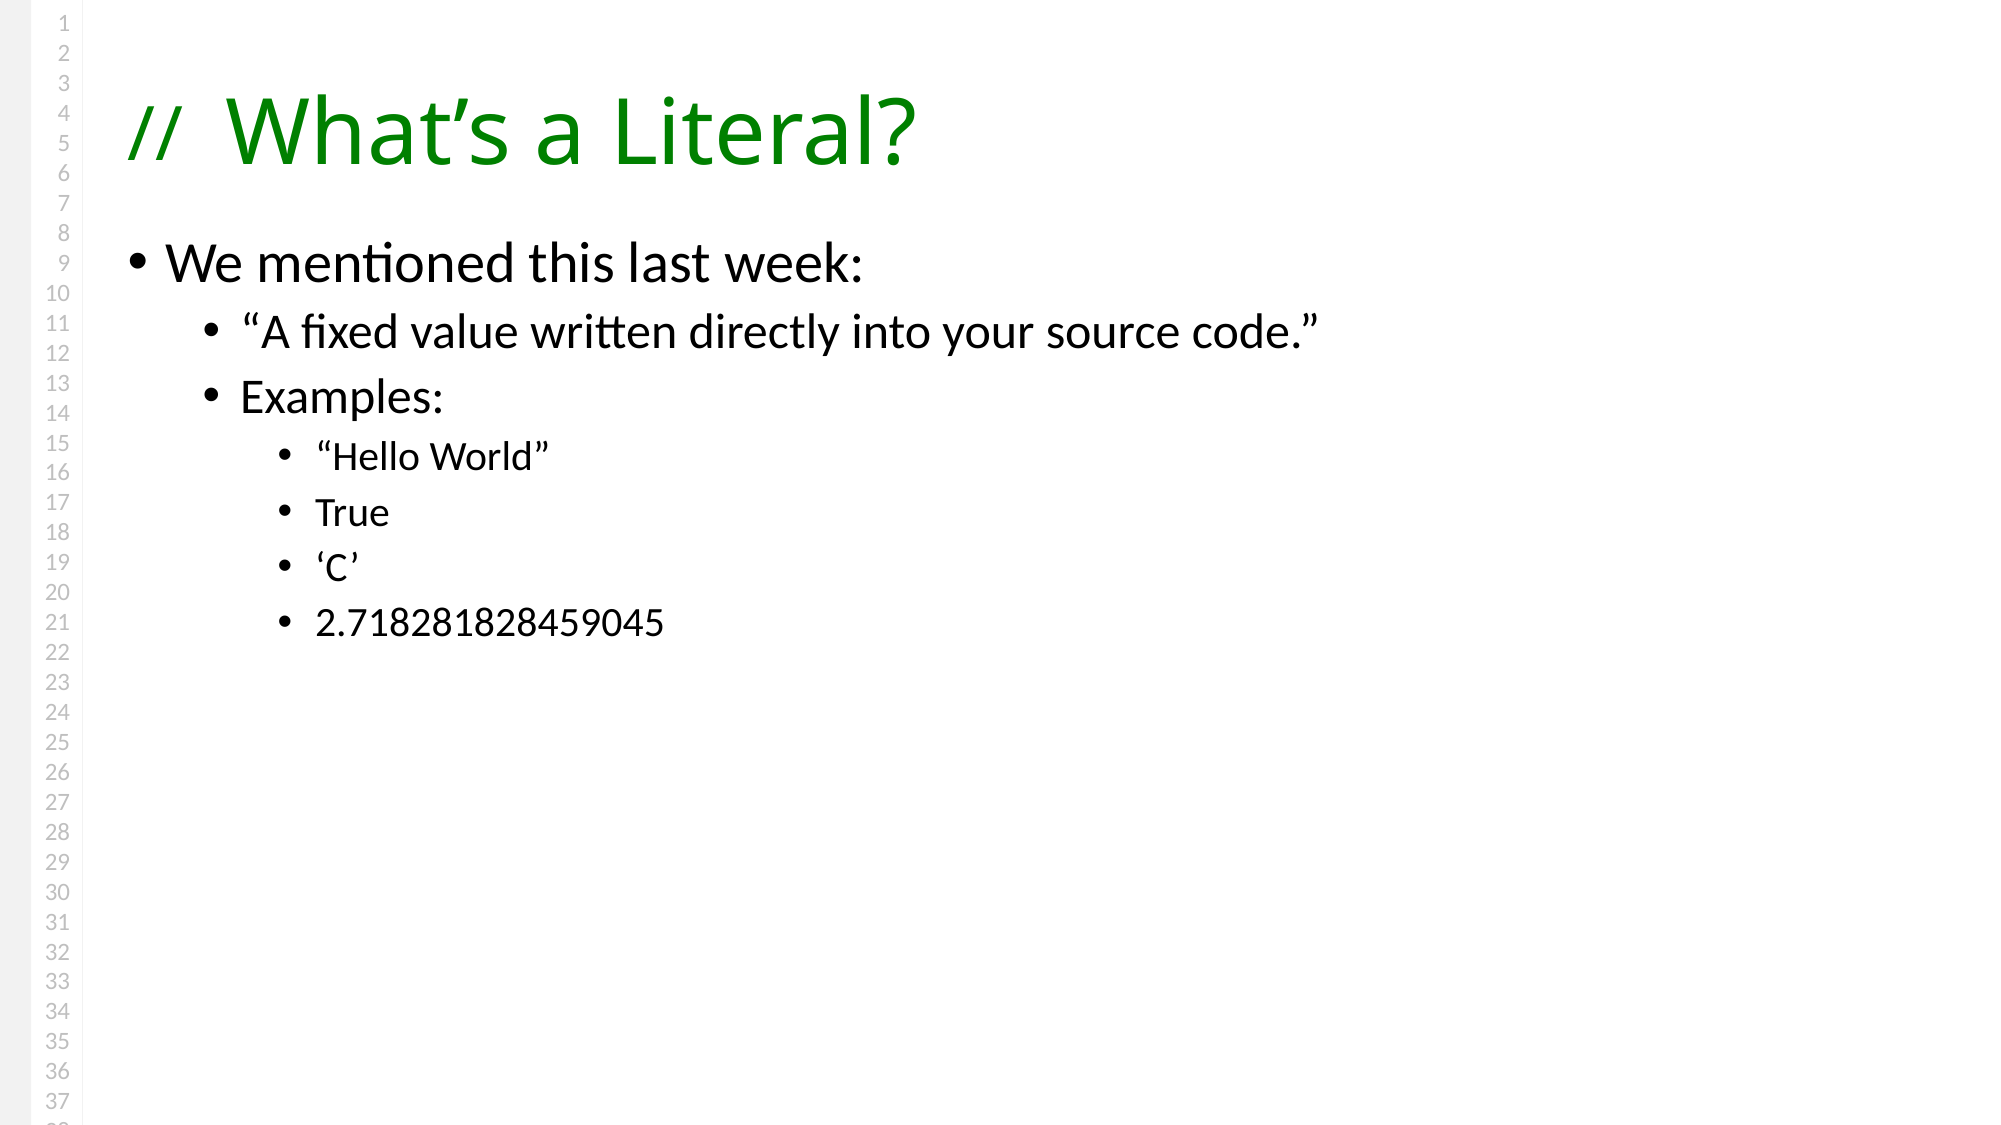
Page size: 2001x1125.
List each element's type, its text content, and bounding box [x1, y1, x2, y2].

list We mentioned this last week: “A fixed value written directly into your source code.” Examples: “Hello World” True ‘C’ 2.718281828459045 [112, 224, 1913, 1013]
title What’s a Literal? [210, 59, 1913, 210]
